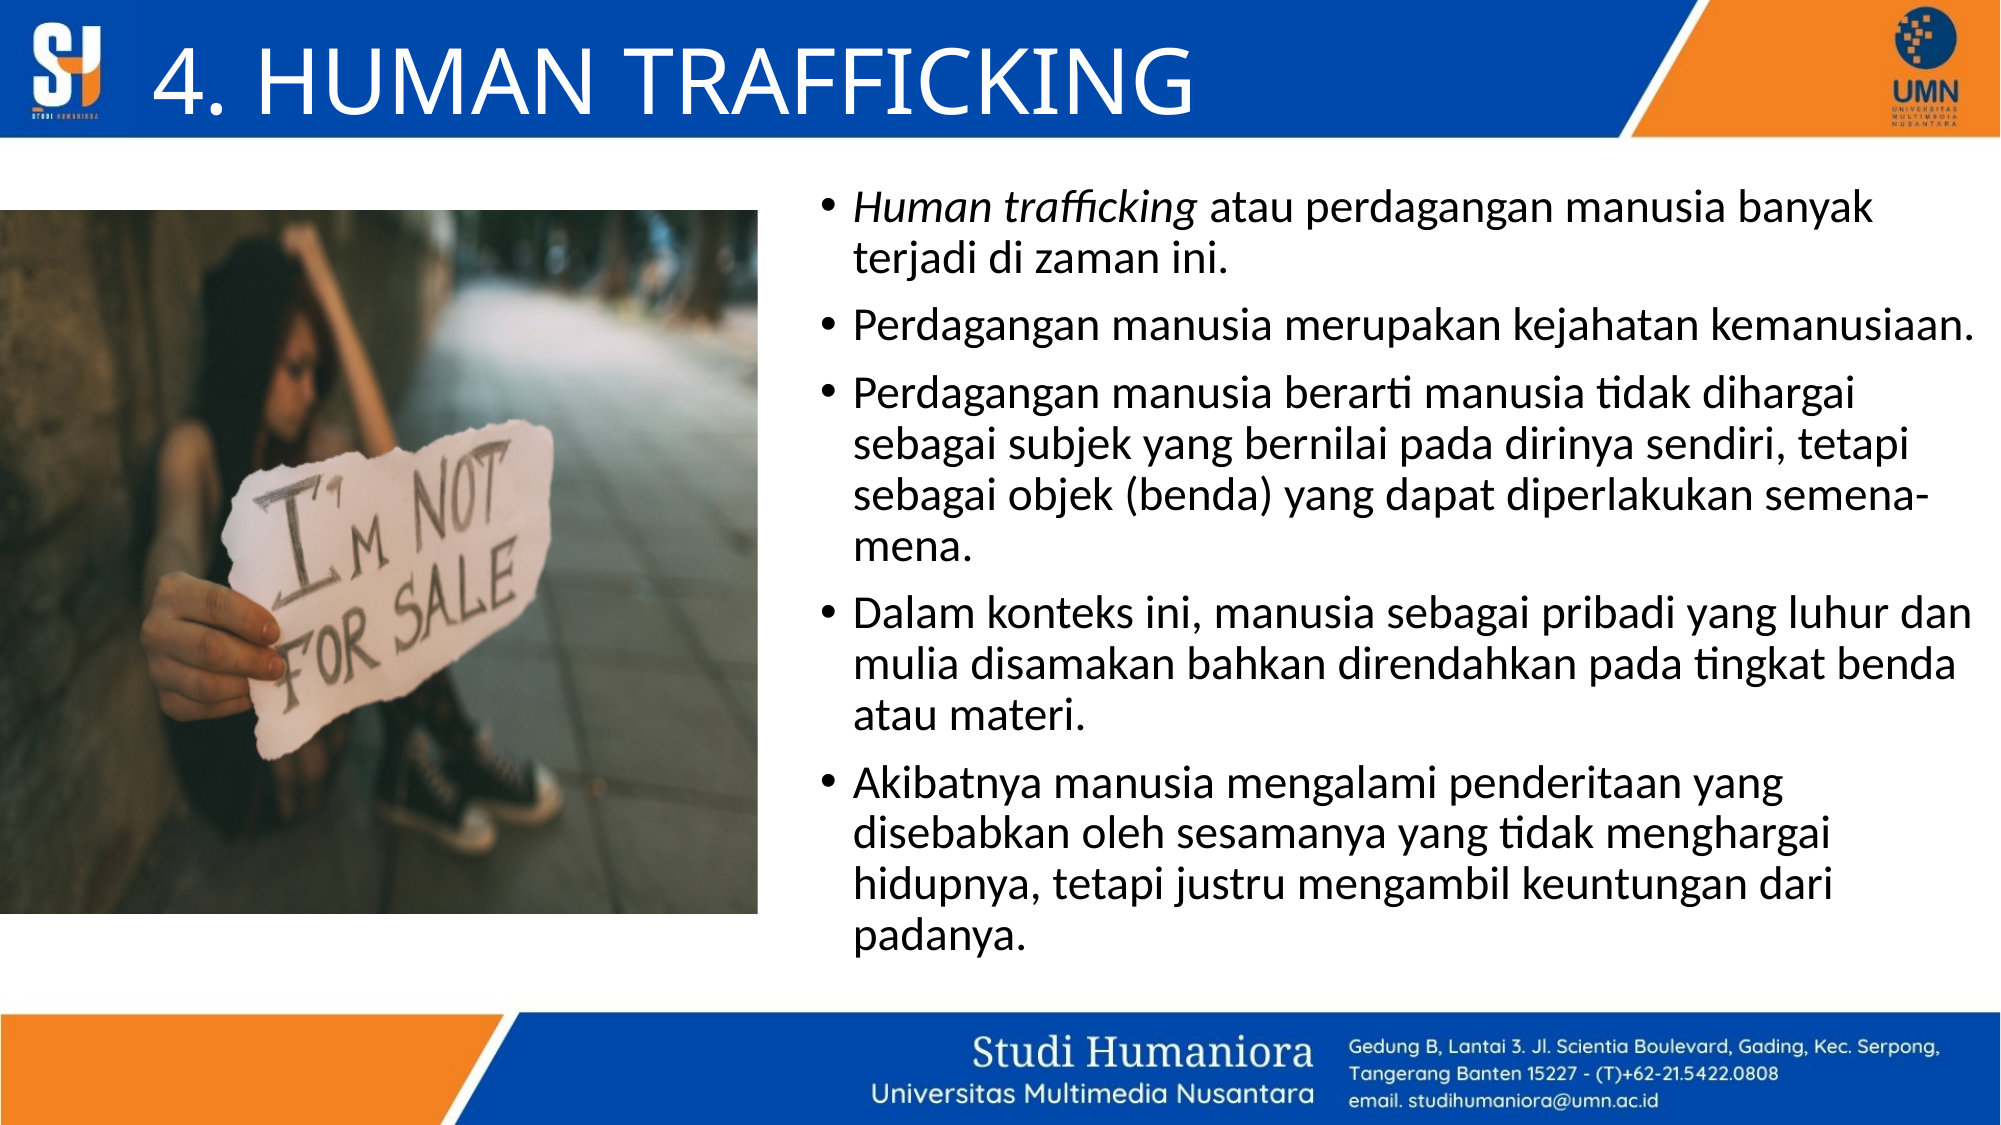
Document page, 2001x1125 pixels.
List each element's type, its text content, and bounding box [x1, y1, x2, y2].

picture [0, 0, 2001, 1125]
list Human trafficking atau perdagangan manusia banyak terjadi di zaman ini. Perdagangan manusia merupakan kejahatan kemanusiaan. Perdagangan manusia berarti manusia tidak dihargai sebagai subjek yang bernilai pada dirinya sendiri, tetapi sebagai objek (benda) yang dapat diperlakukan semena-mena. Dalam konteks ini, manusia sebagai pribadi yang luhur dan mulia disamakan bahkan direndahkan pada tingkat benda atau materi. Akibatnya manusia mengalami penderitaan yang disebabkan oleh sesamanya yang tidak menghargai hidupnya, tetapi justru mengambil keuntungan dari padanya. [805, 174, 2000, 1021]
title 4. HUMAN TRAFFICKING [137, 27, 1863, 144]
